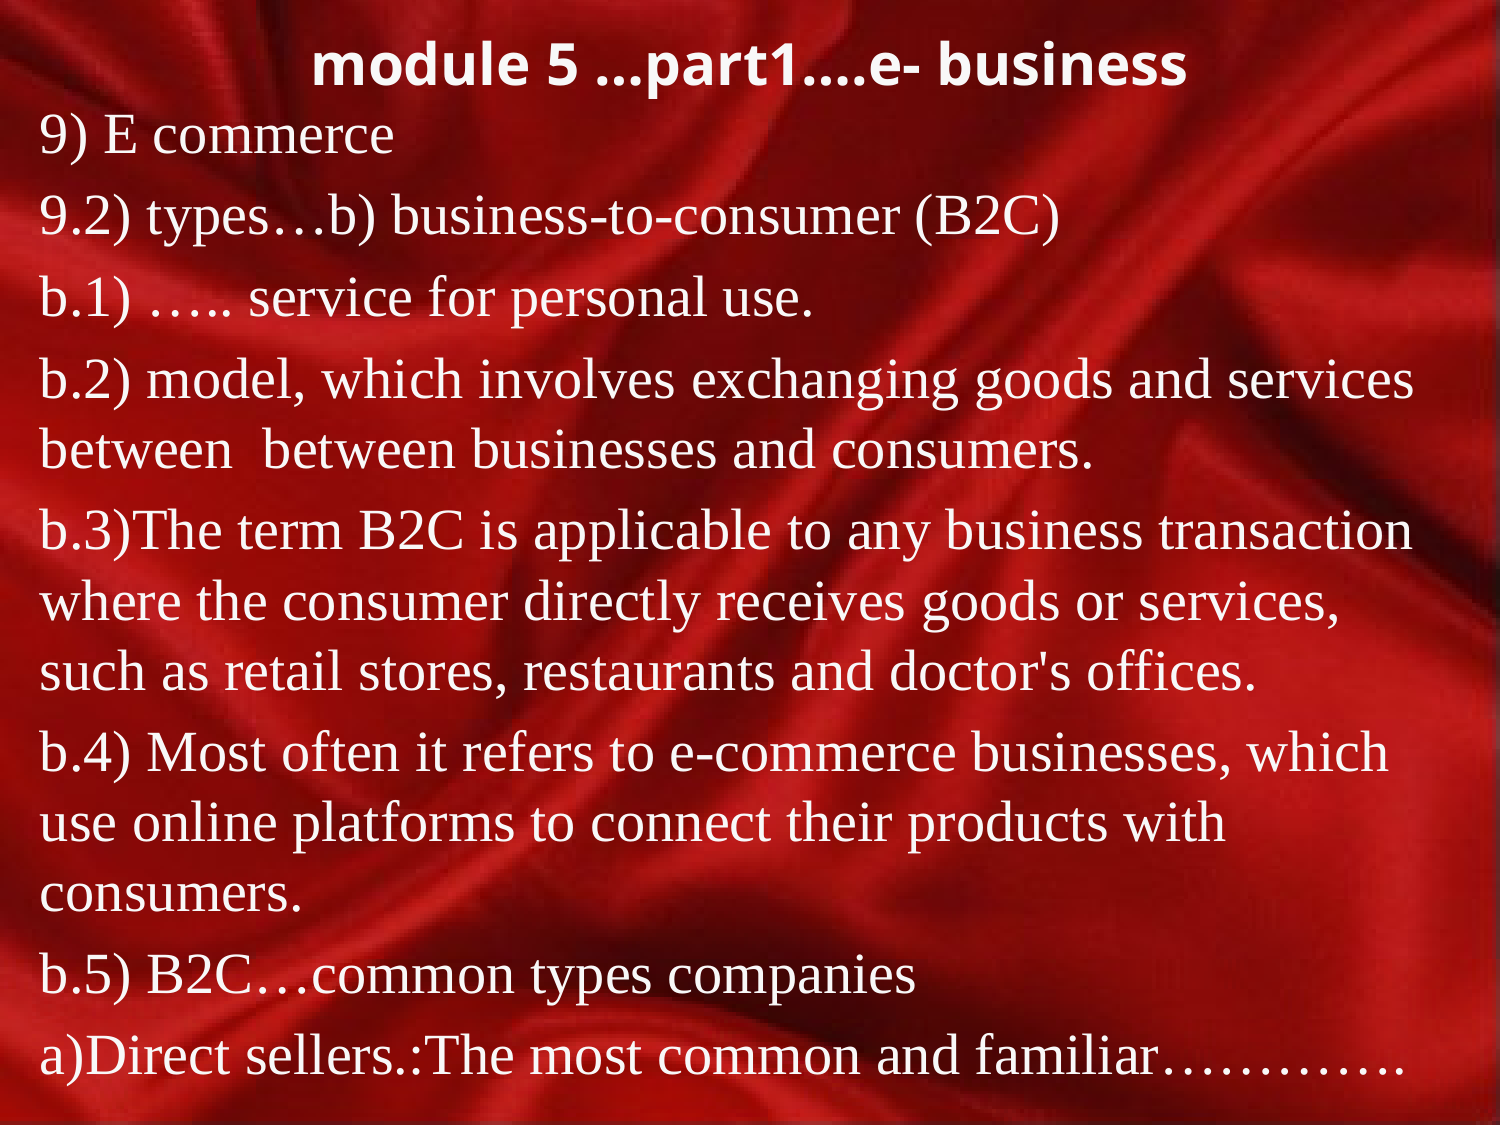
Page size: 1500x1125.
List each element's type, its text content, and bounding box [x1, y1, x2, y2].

list 9) E commerce 9.2) types…b) business-to-consumer (B2C) b.1) ….. service for personal use. b.2) model, which involves exchanging goods and services between between businesses and consumers. b.3)The term B2C is applicable to any business transaction where the consumer directly receives goods or services, such as retail stores, restaurants and doctor's offices. b.4) Most often it refers to e-commerce businesses, which use online platforms to connect their products with consumers. b.5) B2C…common types companies a)Direct sellers.:The most common and familiar…………. [24, 87, 1475, 1125]
title module 5 …part1….e- business [43, 24, 1457, 87]
picture [0, 0, 1500, 1125]
